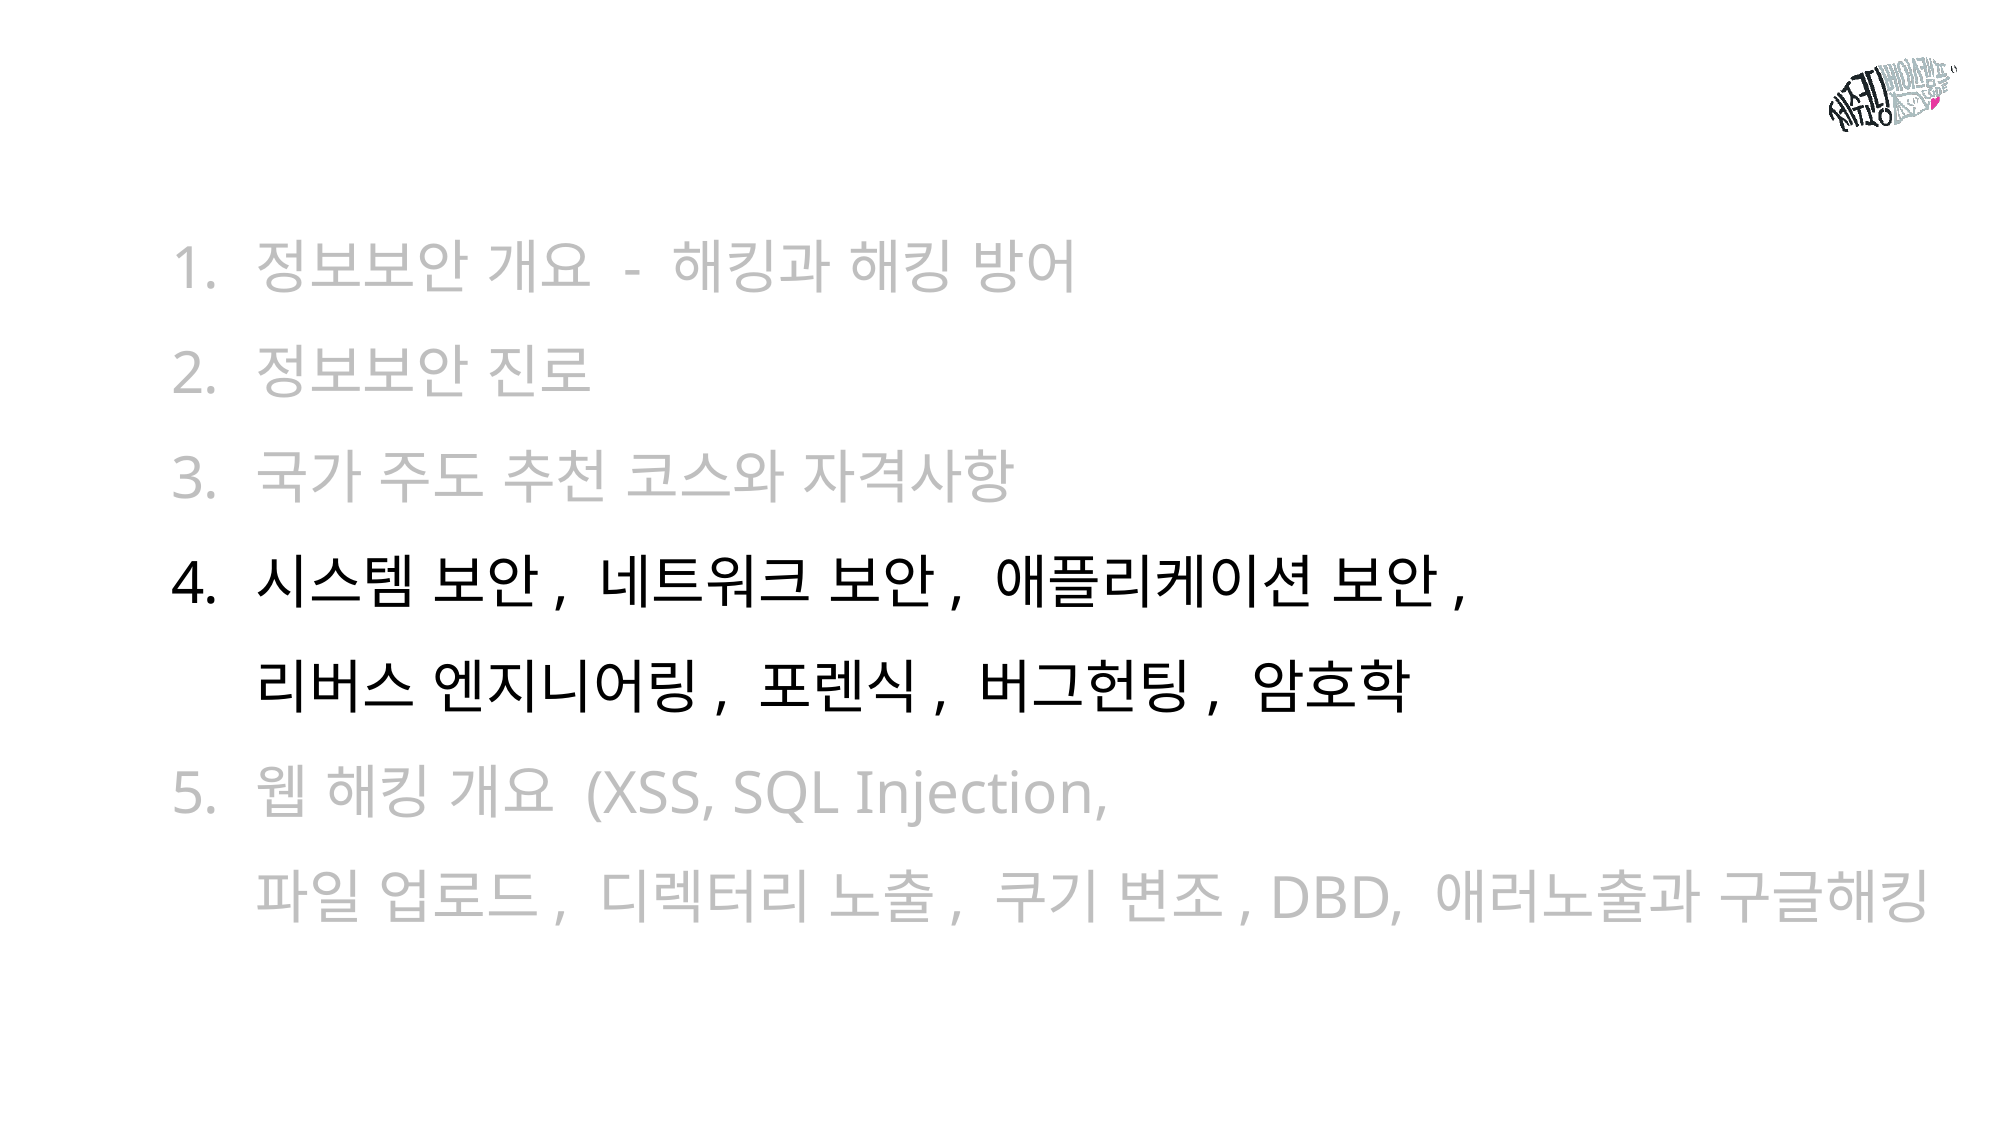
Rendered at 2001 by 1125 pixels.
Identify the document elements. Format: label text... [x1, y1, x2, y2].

picture [1829, 57, 1957, 133]
text_box 정보보안 개요 - 해킹과 해킹 방어 정보보안 진로 국가 주도 추천 코스와 자격사항 시스템 보안, 네트워크 보안, 애플리케이션 보안, 리버스 엔지니어링, 포렌식, 버그헌팅, 암호학 웹 해킹 개요 (XSS, SQL Injection, 파일 업로드, 디렉터리 노출, 쿠기 변조, DBD, 애러노출과 구글해킹 [156, 188, 1948, 938]
